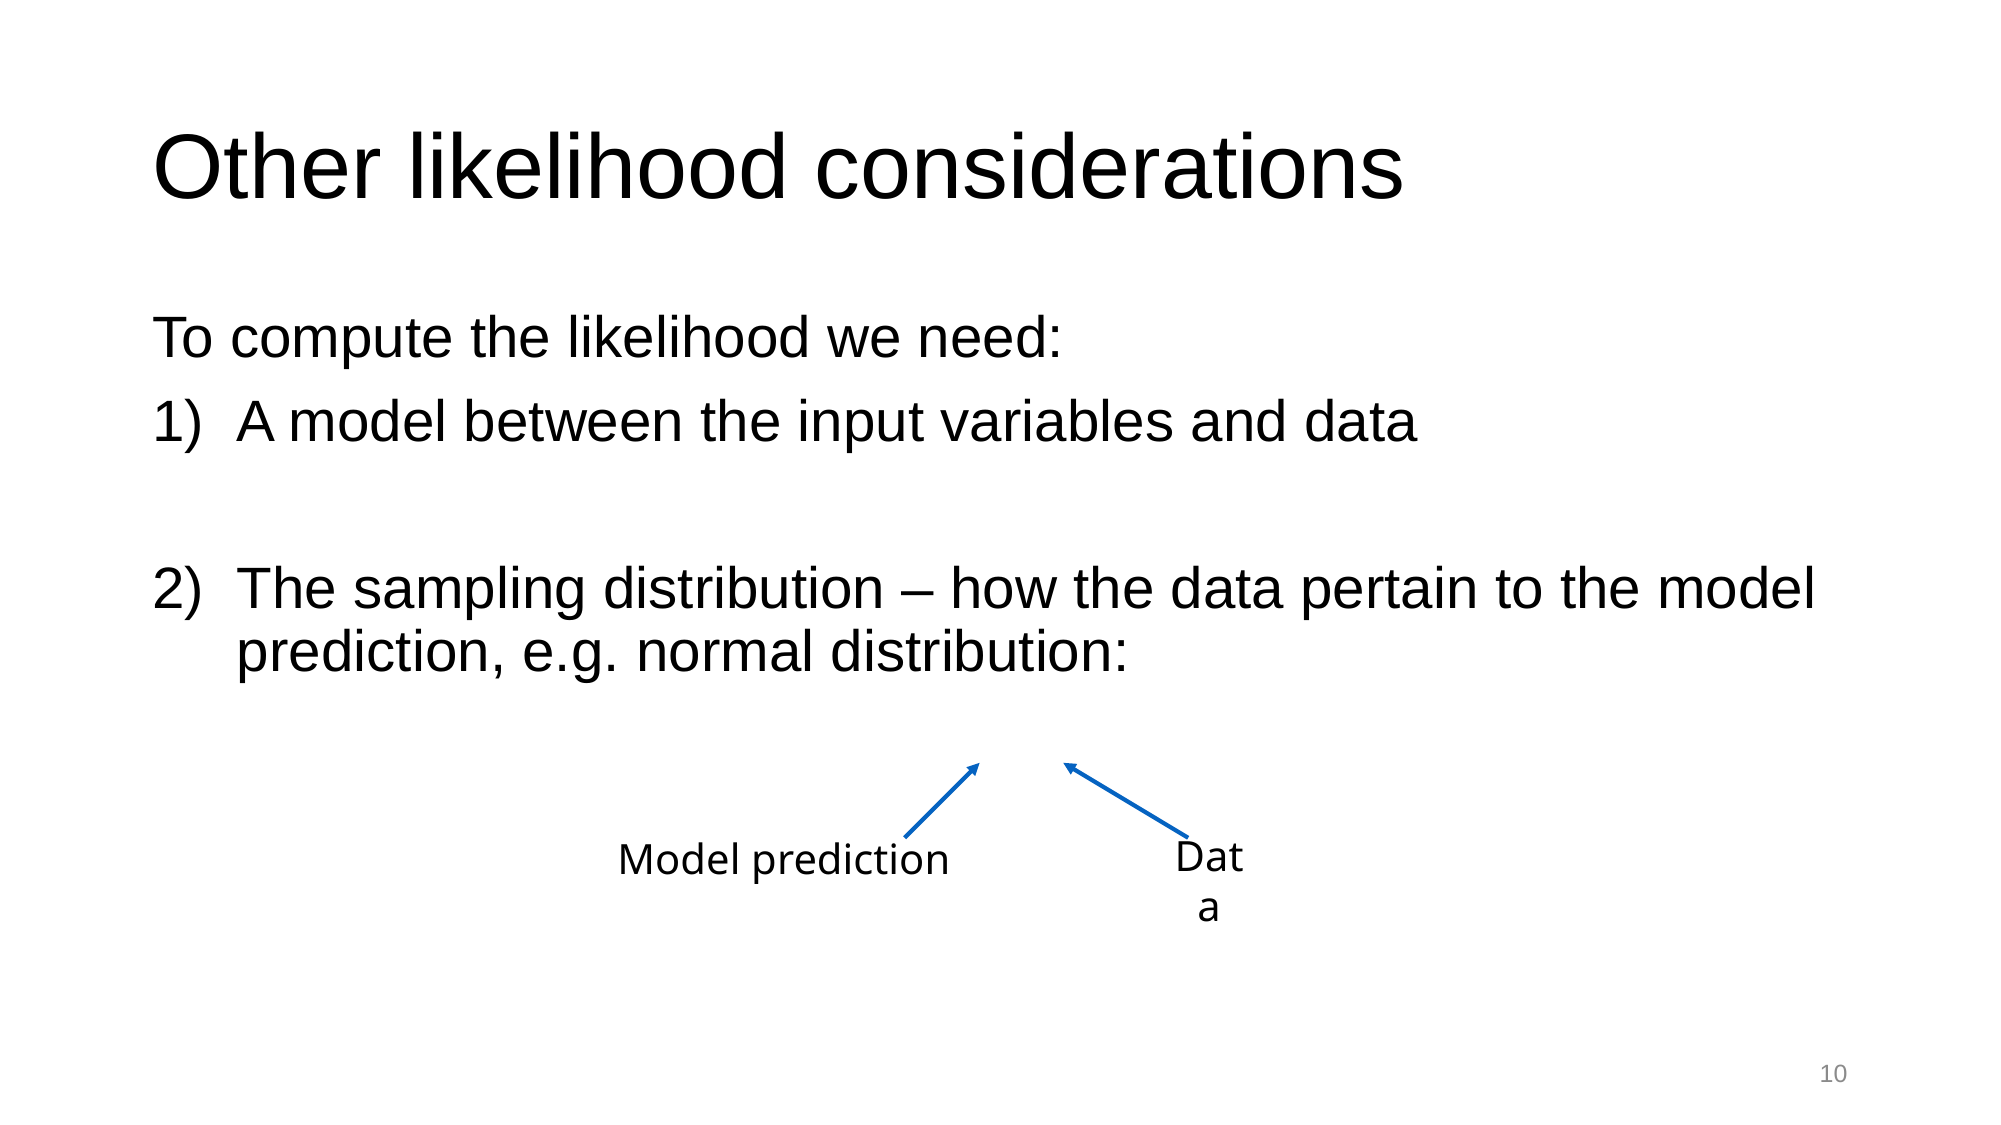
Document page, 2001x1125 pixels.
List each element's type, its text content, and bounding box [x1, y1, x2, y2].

text_box [1063, 762, 1189, 838]
list To compute the likelihood we need: A model between the input variables and data The sampling distribution – how the data pertain to the model prediction, e.g. normal distribution: [137, 299, 1863, 1014]
slide_number 10 [1412, 1042, 1863, 1103]
text_box Data [1150, 822, 1268, 938]
title Other likelihood considerations [137, 59, 1863, 278]
text_box [904, 762, 980, 838]
text_box Model prediction [602, 825, 966, 891]
